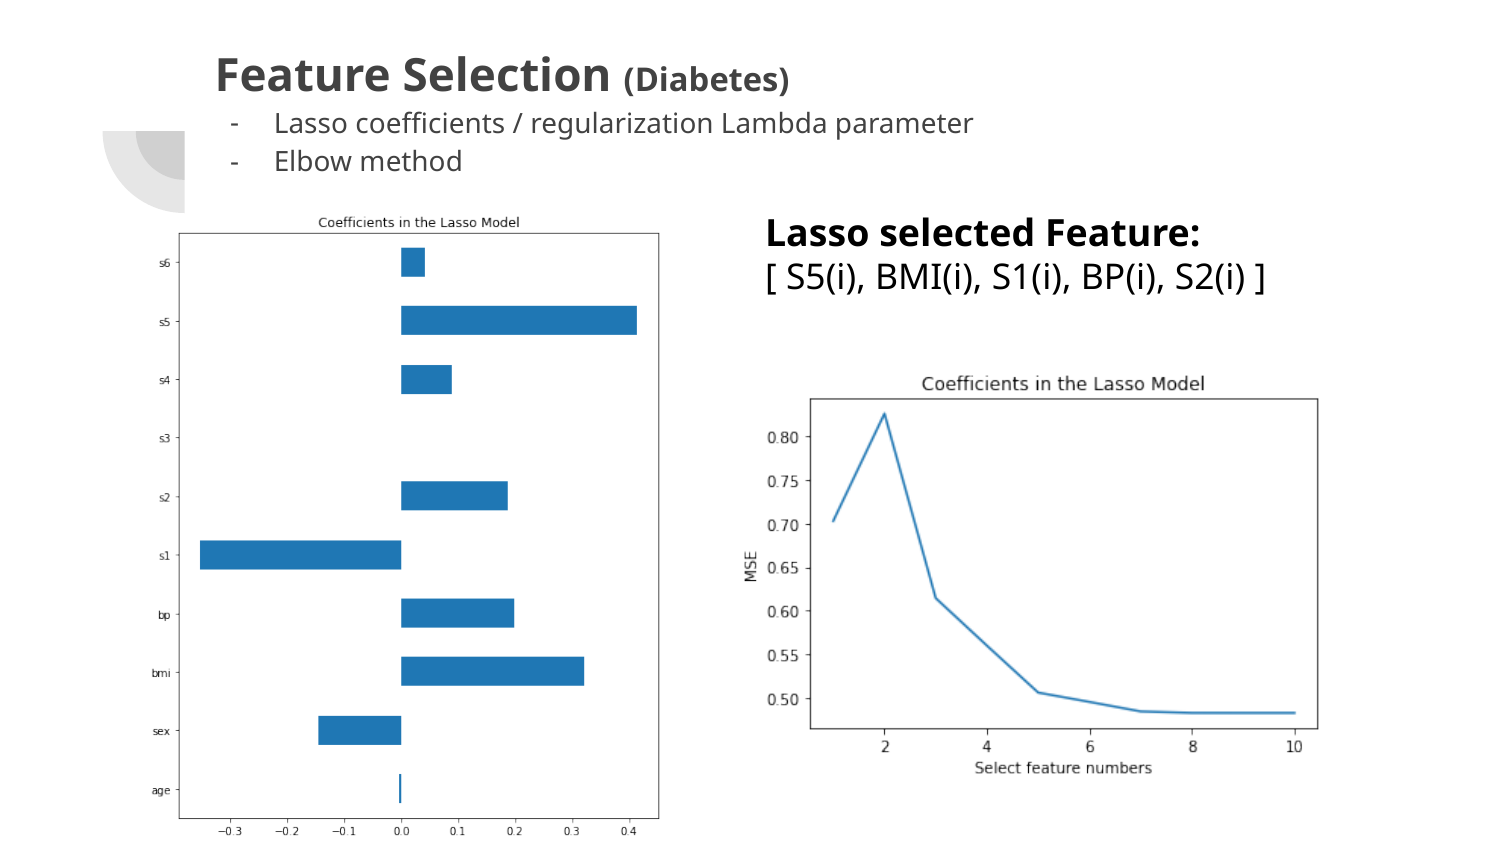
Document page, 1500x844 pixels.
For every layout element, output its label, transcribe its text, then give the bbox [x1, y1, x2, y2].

picture [733, 365, 1328, 787]
picture [142, 209, 666, 844]
title Feature Selection (Diabetes) Lasso coefficients / regularization Lambda parameter Elbow method [199, 30, 1353, 195]
text_box Lasso selected Feature: [ S5(i), BMI(i), S1(i), BP(i), S2(i) ] [749, 194, 1294, 312]
